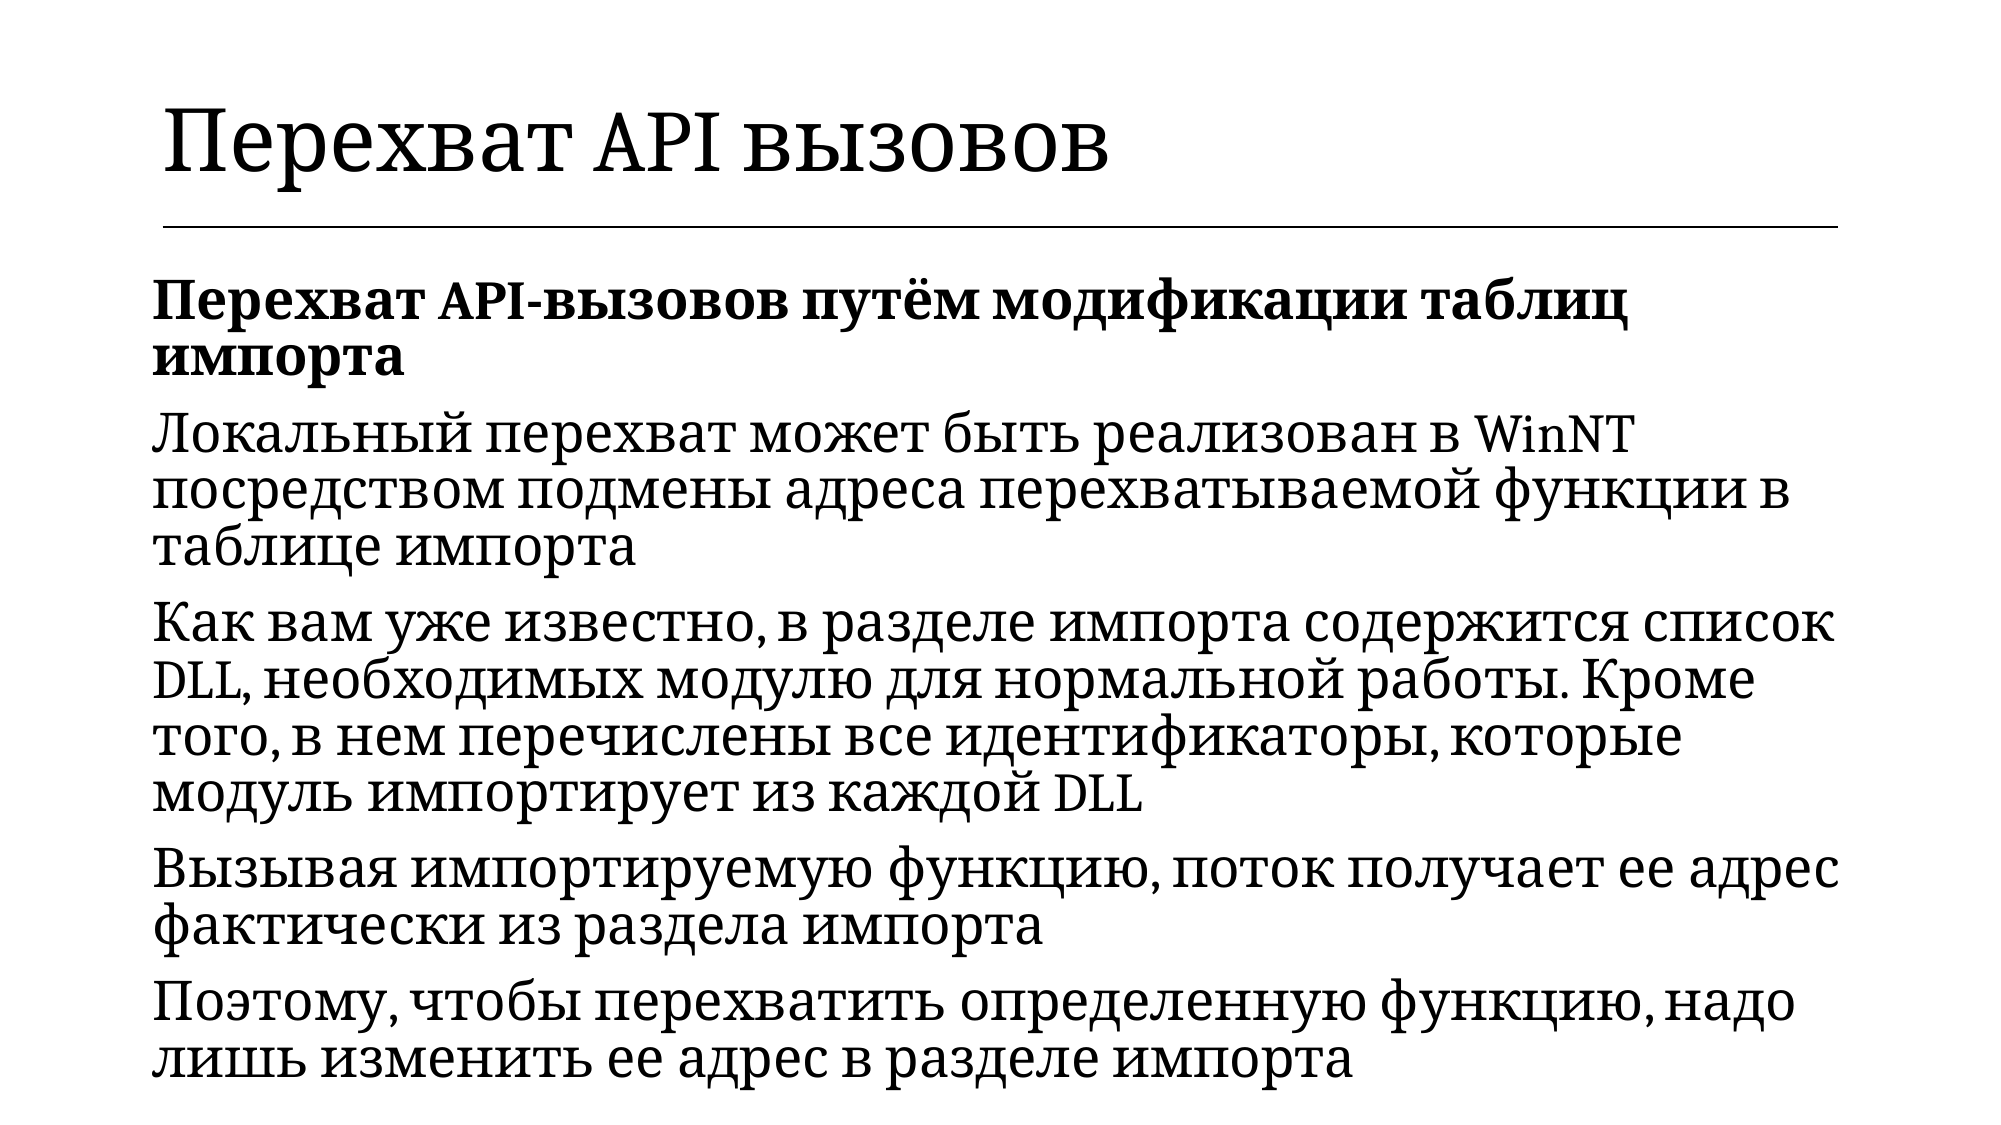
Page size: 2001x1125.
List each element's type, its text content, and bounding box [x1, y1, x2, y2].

list Перехват API-вызовов путём модификации таблиц импорта Локальный перехват может быть реализован в WinNT посредством подмены адреса перехватываемой функции в таблице импорта Как вам уже известно, в разделе импорта содержится список DLL, необходимых модулю для нормальной работы. Кроме того, в нем перечислены все идентификаторы, которые модуль импортирует из каждой DLL Вызывая импортируемую функцию, поток получает ее адрес фактически из раздела импорта Поэтому, чтобы перехватить определенную функцию, надо лишь изменить ее адрес в разделе импорта [137, 266, 1872, 1107]
table_header Перехват API вызовов [163, 60, 1838, 226]
